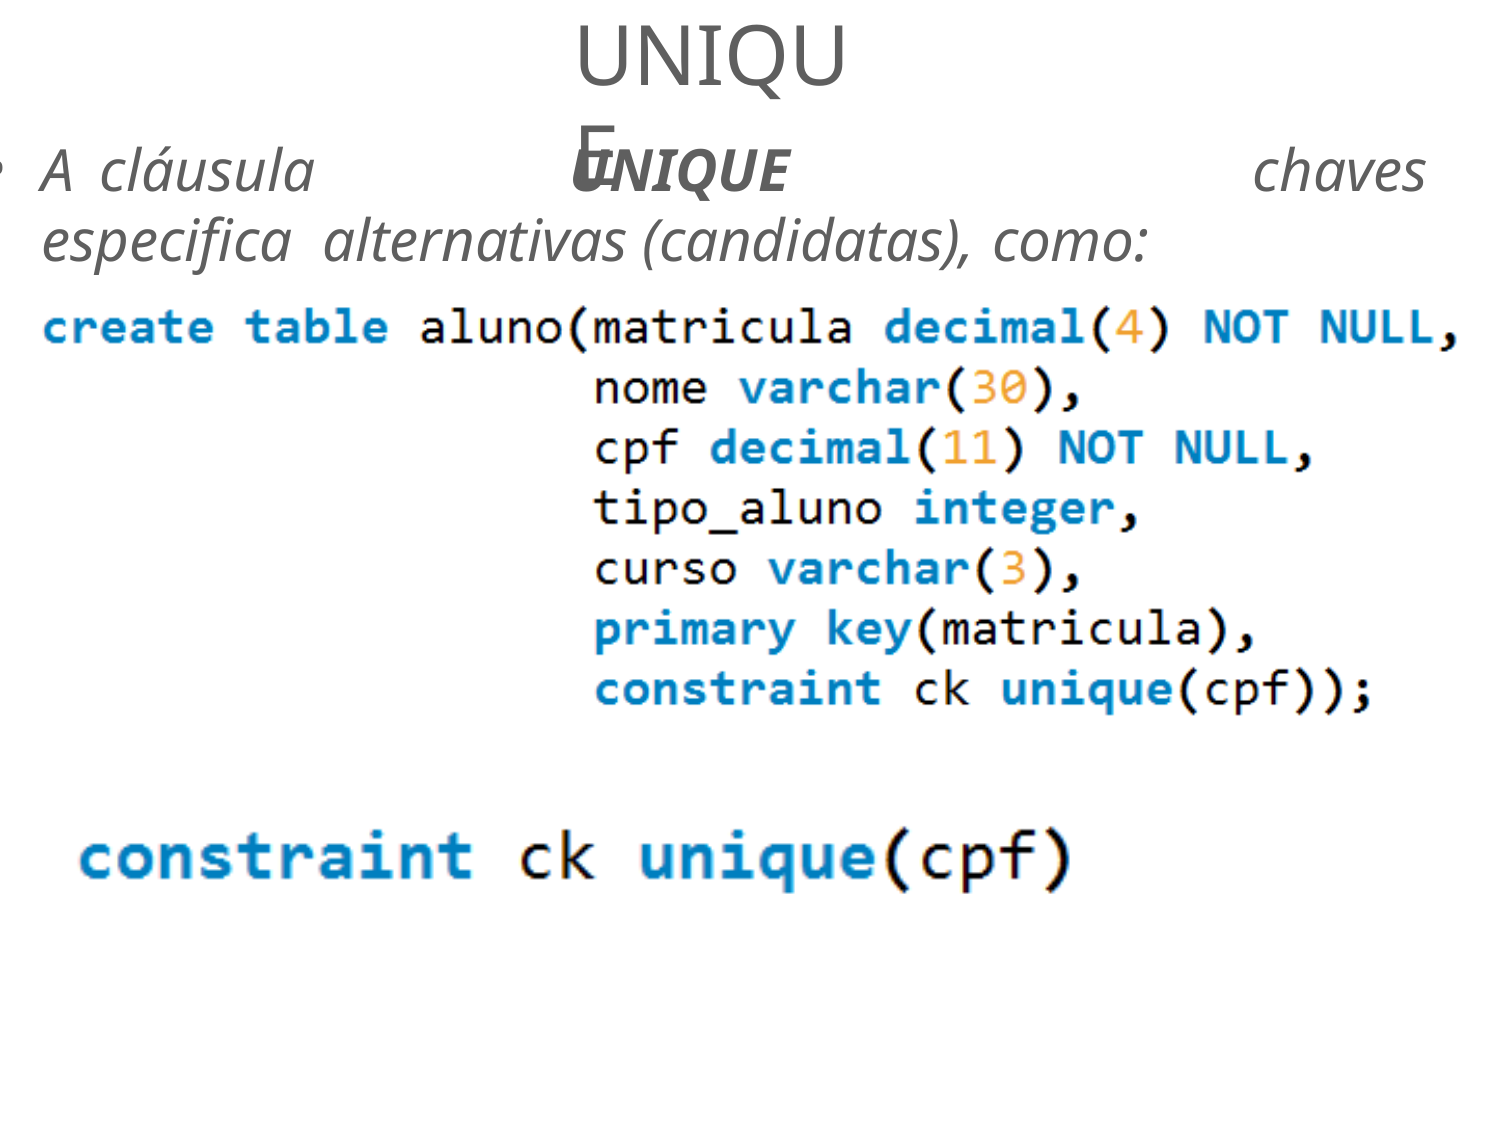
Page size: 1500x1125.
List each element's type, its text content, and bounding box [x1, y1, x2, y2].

title UNIQUE [571, 0, 877, 130]
text_box [53, 822, 1090, 917]
text_box [41, 302, 1467, 728]
text_box A cláusula UNIQUE especifica alternativas (candidatas), como: [0, 130, 1159, 273]
text_box chaves [1250, 130, 1458, 203]
